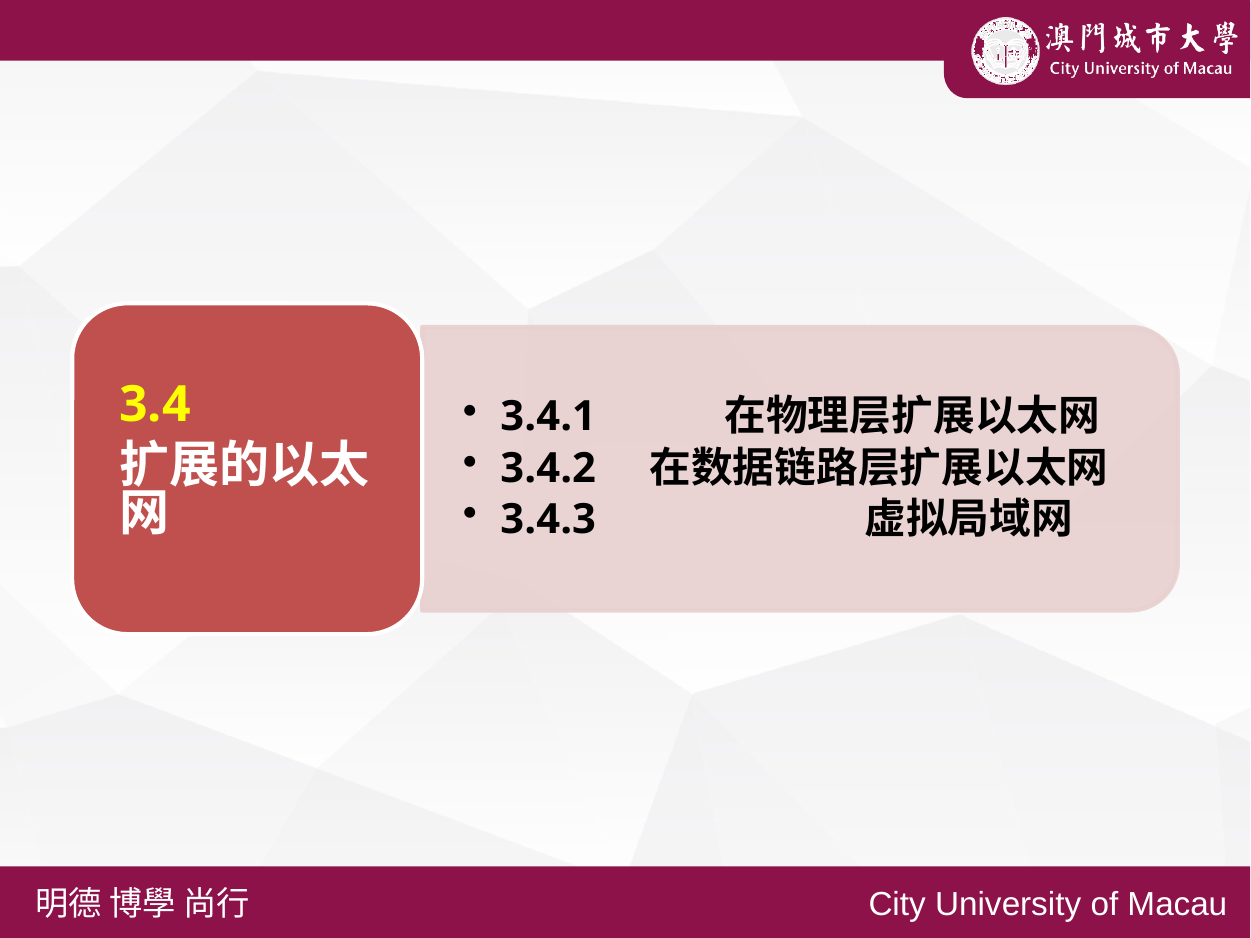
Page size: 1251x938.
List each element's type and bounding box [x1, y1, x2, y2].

text_box [60, 267, 1190, 670]
picture [1048, 59, 1232, 80]
picture [0, 61, 1251, 866]
picture [1043, 21, 1238, 55]
